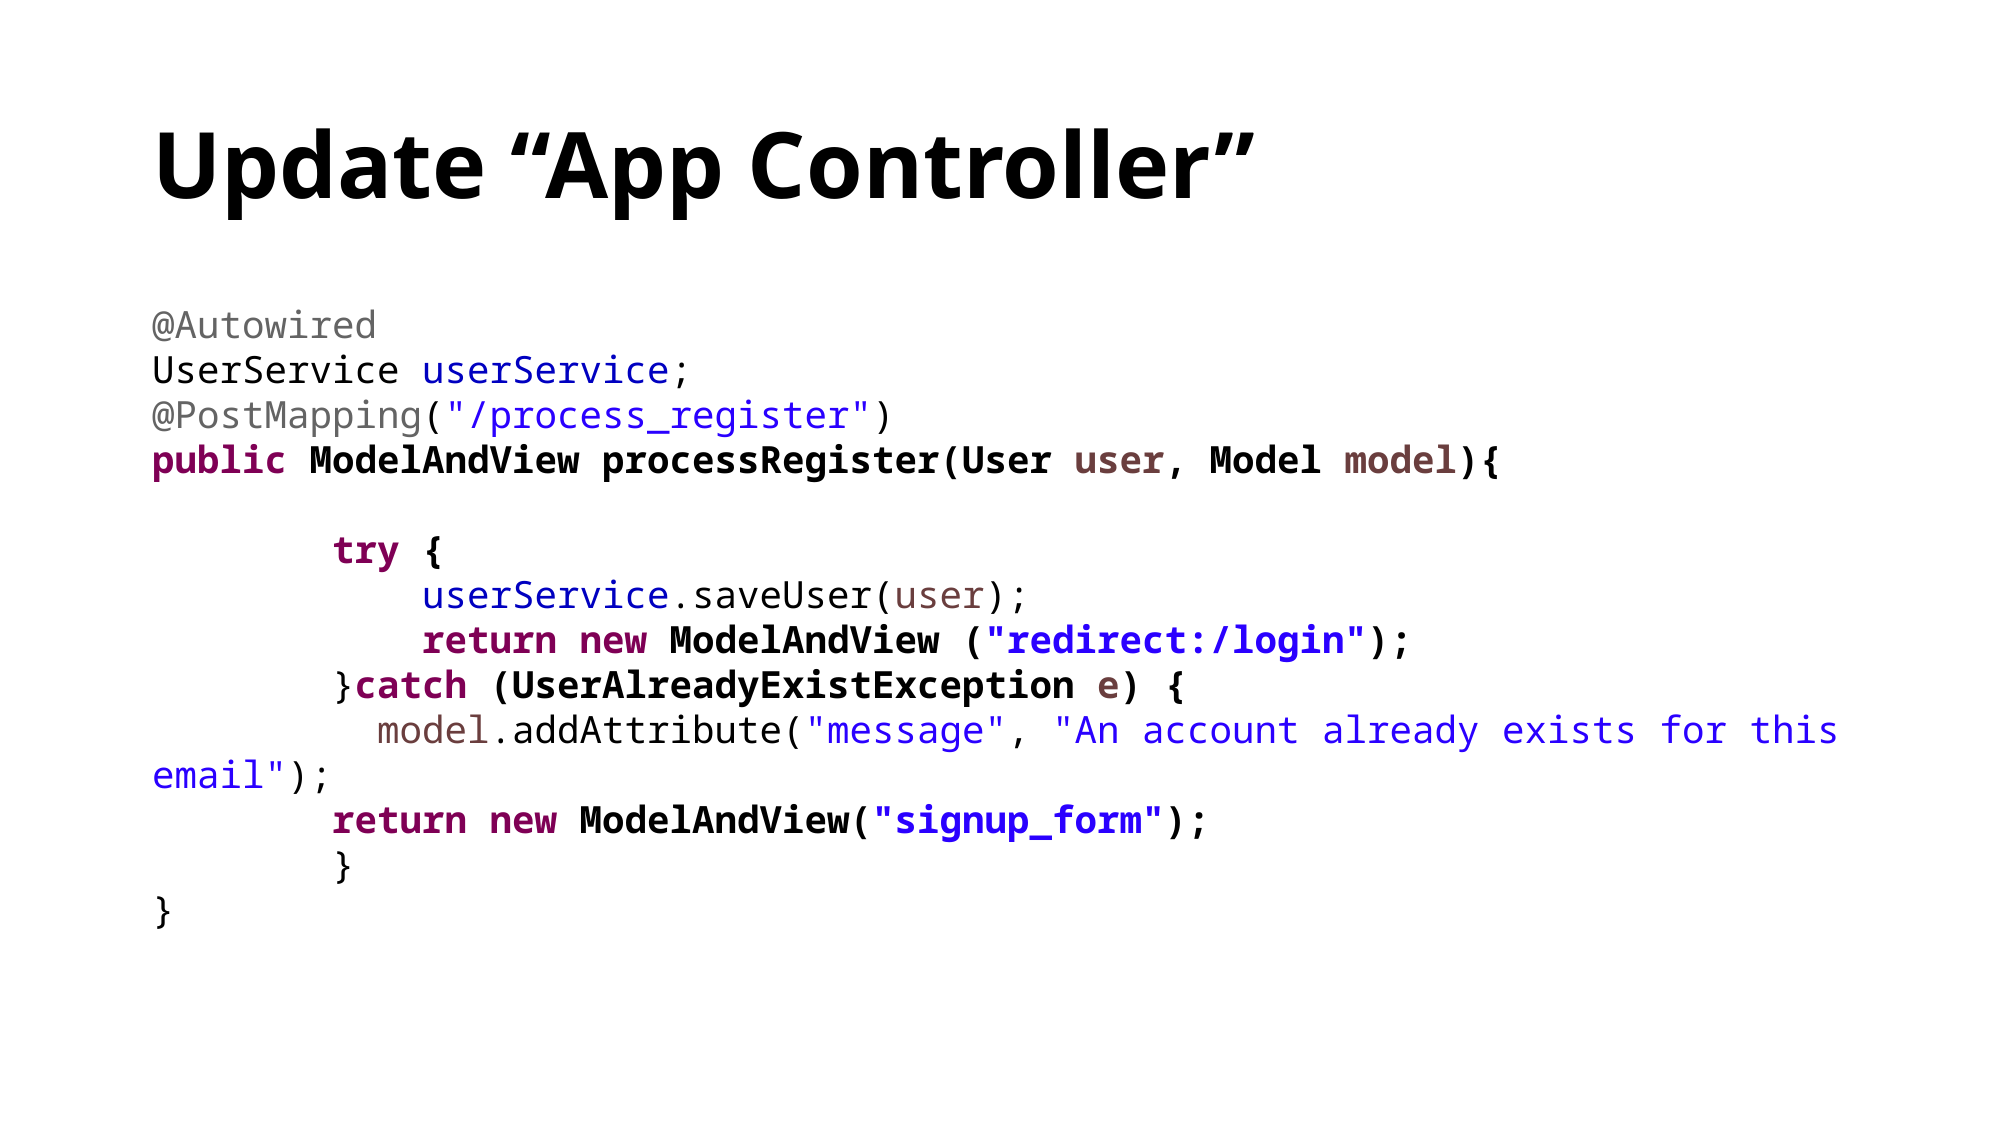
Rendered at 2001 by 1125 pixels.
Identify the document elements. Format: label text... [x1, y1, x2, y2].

title Update “App Controller” [137, 59, 1863, 278]
text_box @Autowired UserService userService; @PostMapping("/process_register") public ModelAndView processRegister(User user, Model model){ try { userService.saveUser(user); return new ModelAndView ("redirect:/login"); }catch (UserAlreadyExistException e) { model.addAttribute("message", "An account already exists for this email"); return new ModelAndView("signup_form"); } } [137, 293, 1863, 939]
